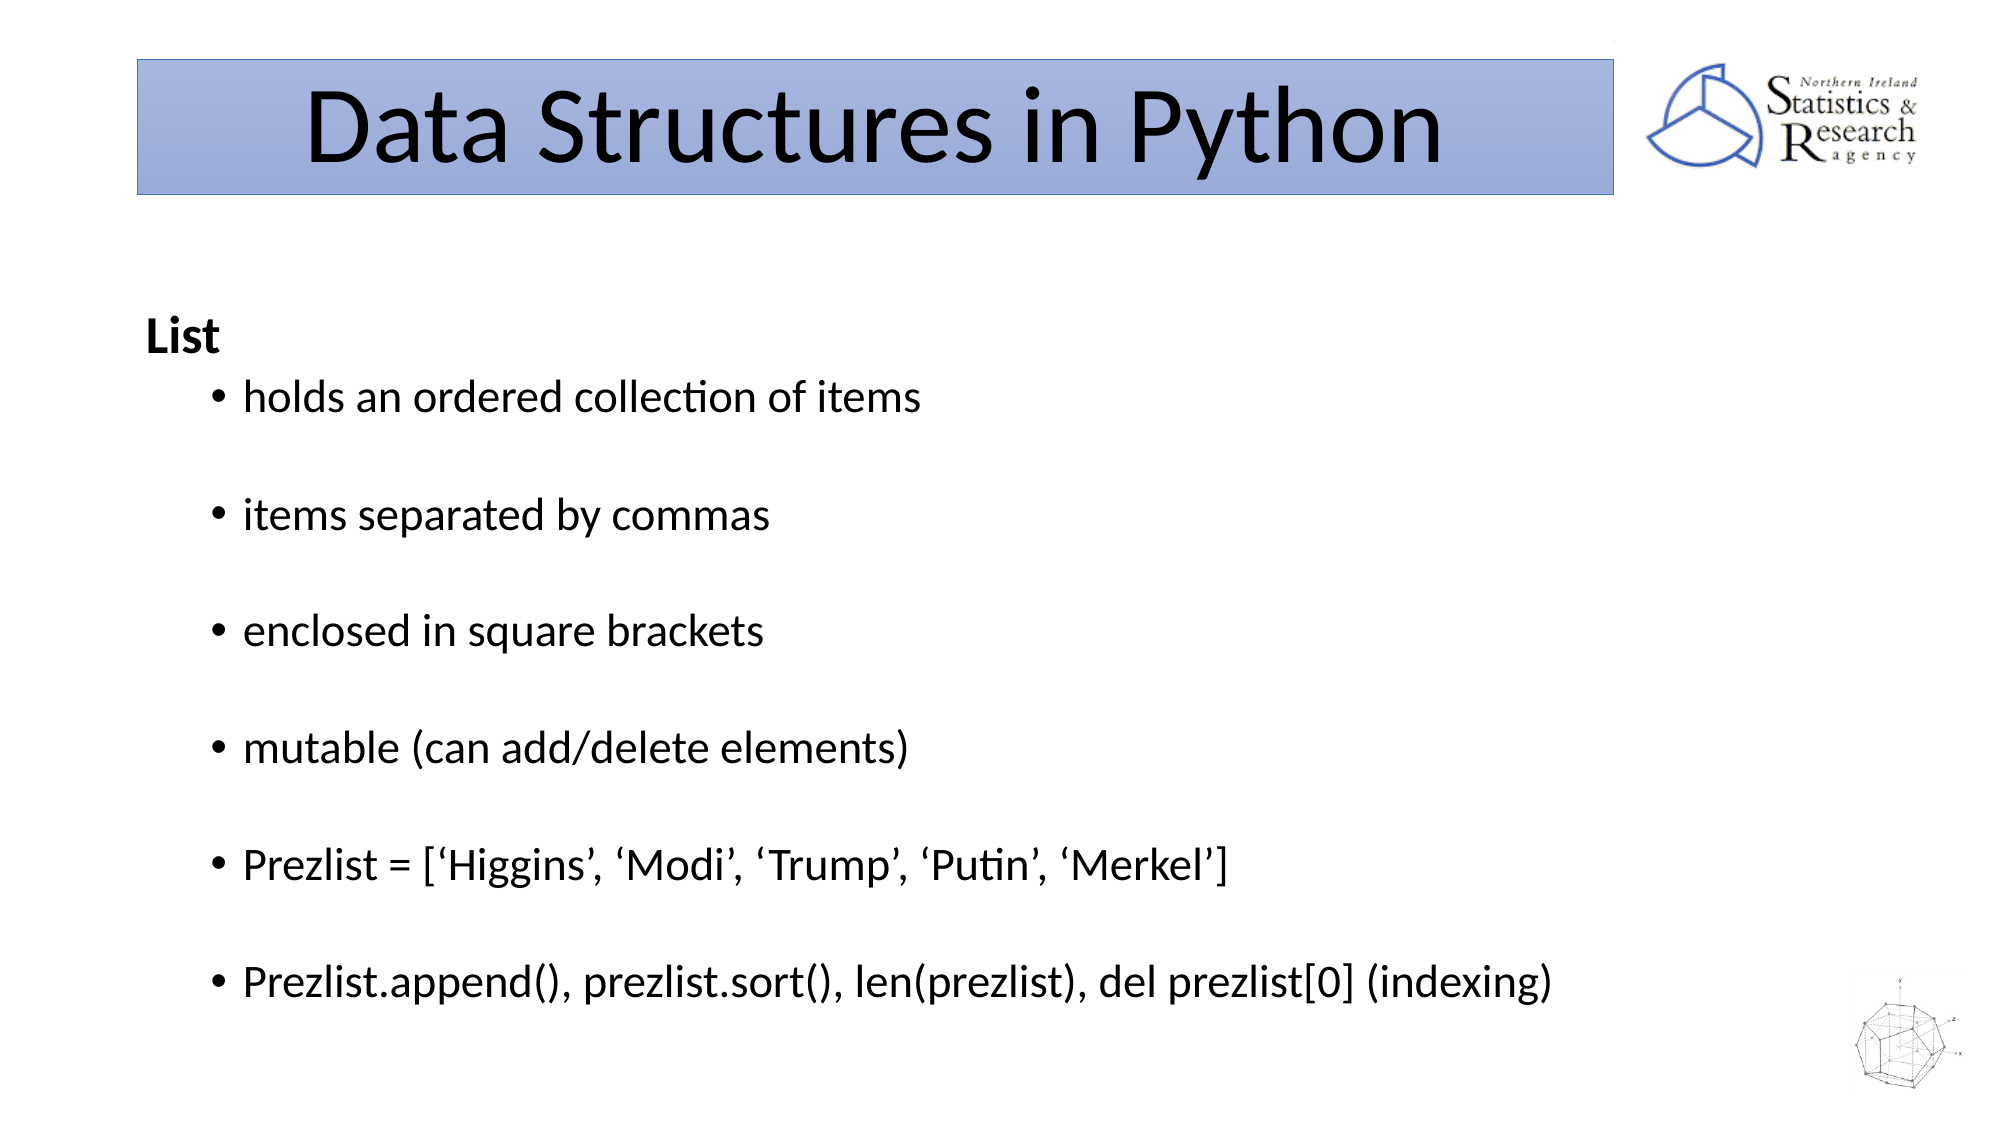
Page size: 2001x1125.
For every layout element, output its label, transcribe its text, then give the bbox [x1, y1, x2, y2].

picture [1614, 37, 1946, 188]
picture [1851, 973, 1964, 1093]
title Data Structures in Python [137, 59, 1614, 195]
list List holds an ordered collection of items items separated by commas enclosed in square brackets mutable (can add/delete elements) Prezlist = [‘Higgins’, ‘Modi’, ‘Trump’, ‘Putin’, ‘Merkel’] Prezlist.append(), prezlist.sort(), len(prezlist), del prezlist[0] (indexing) [130, 299, 1863, 1024]
